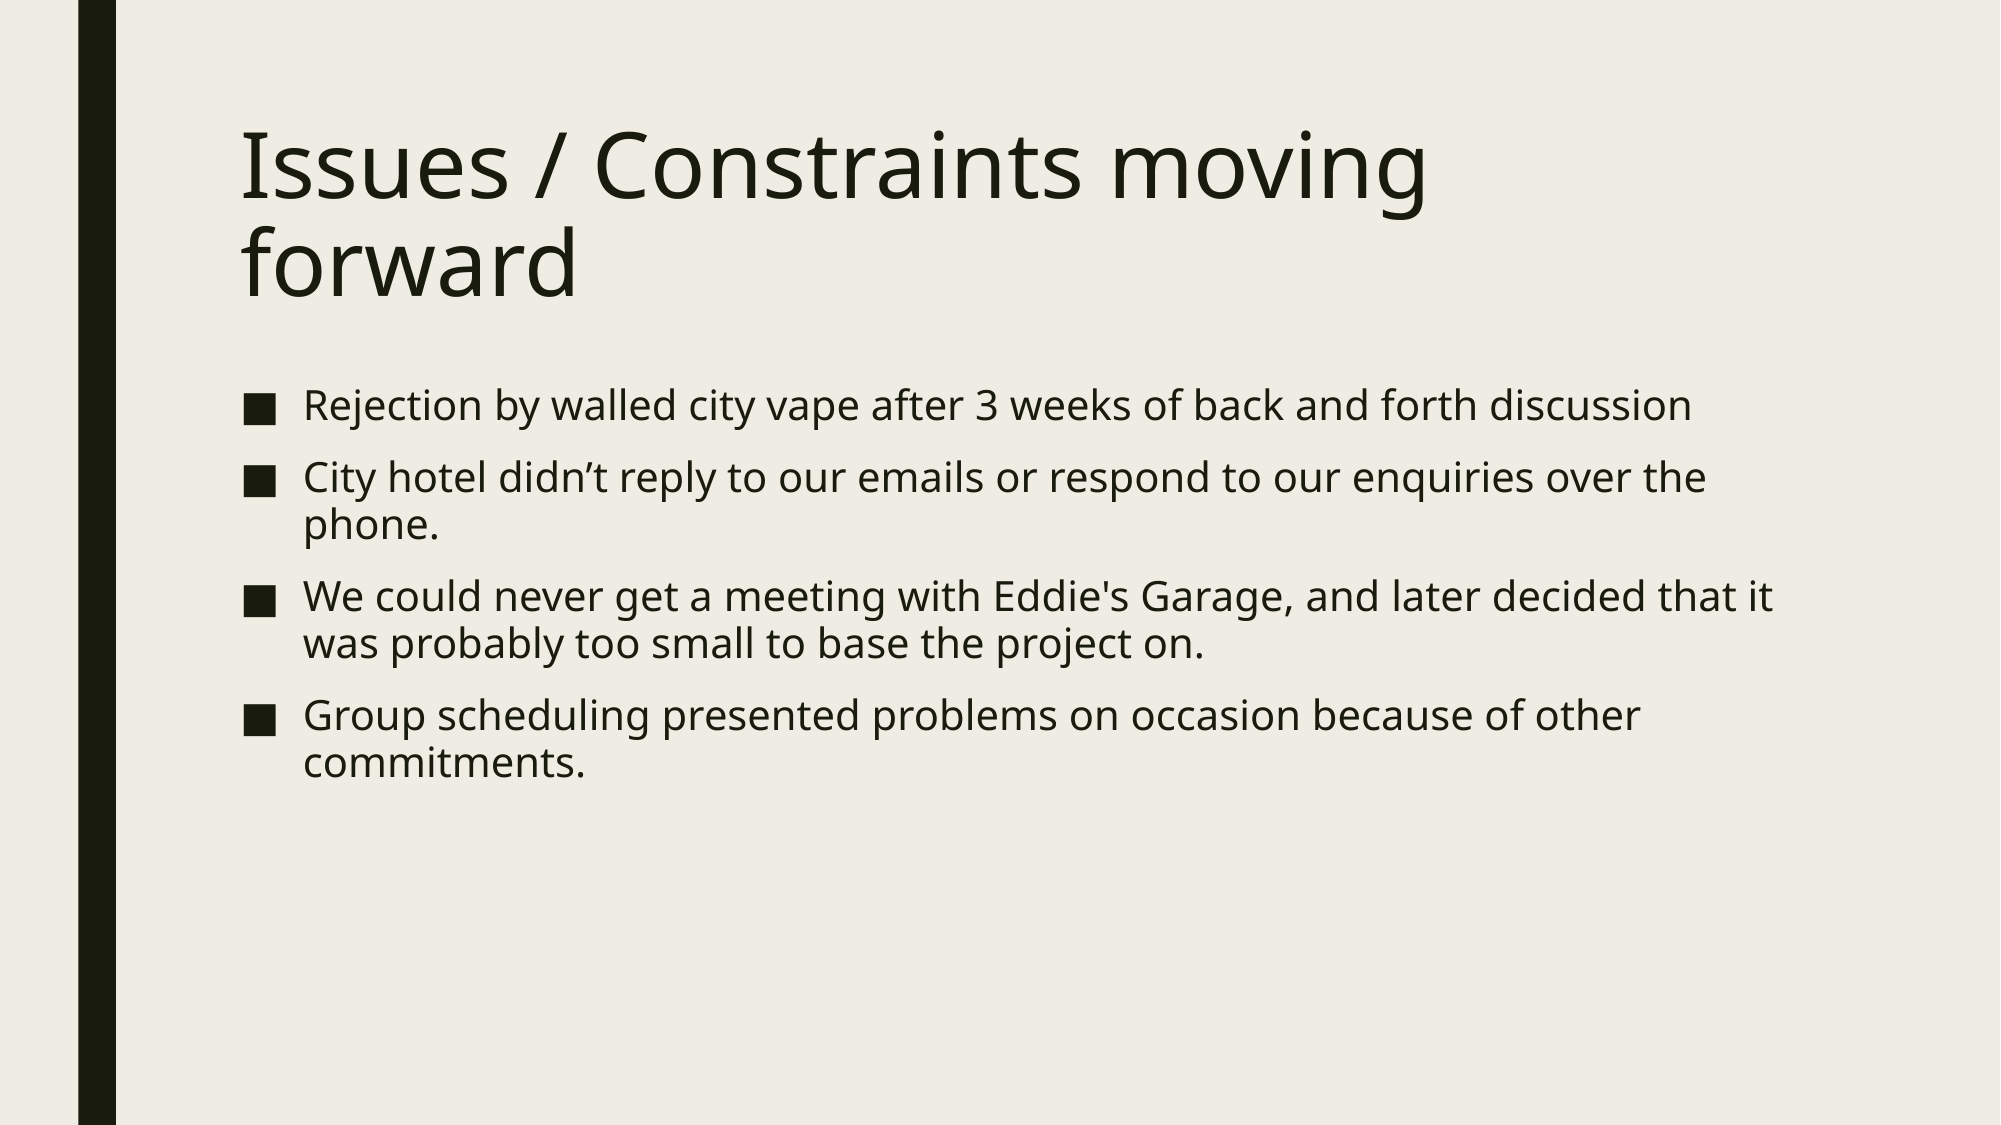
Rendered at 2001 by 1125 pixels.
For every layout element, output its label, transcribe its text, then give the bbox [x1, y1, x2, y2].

title Issues / Constraints moving forward [225, 112, 1800, 357]
list Rejection by walled city vape after 3 weeks of back and forth discussion City hotel didn’t reply to our emails or respond to our enquiries over the phone. We could never get a meeting with Eddie's Garage, and later decided that it was probably too small to base the project on. Group scheduling presented problems on occasion because of other commitments. [225, 375, 1800, 963]
